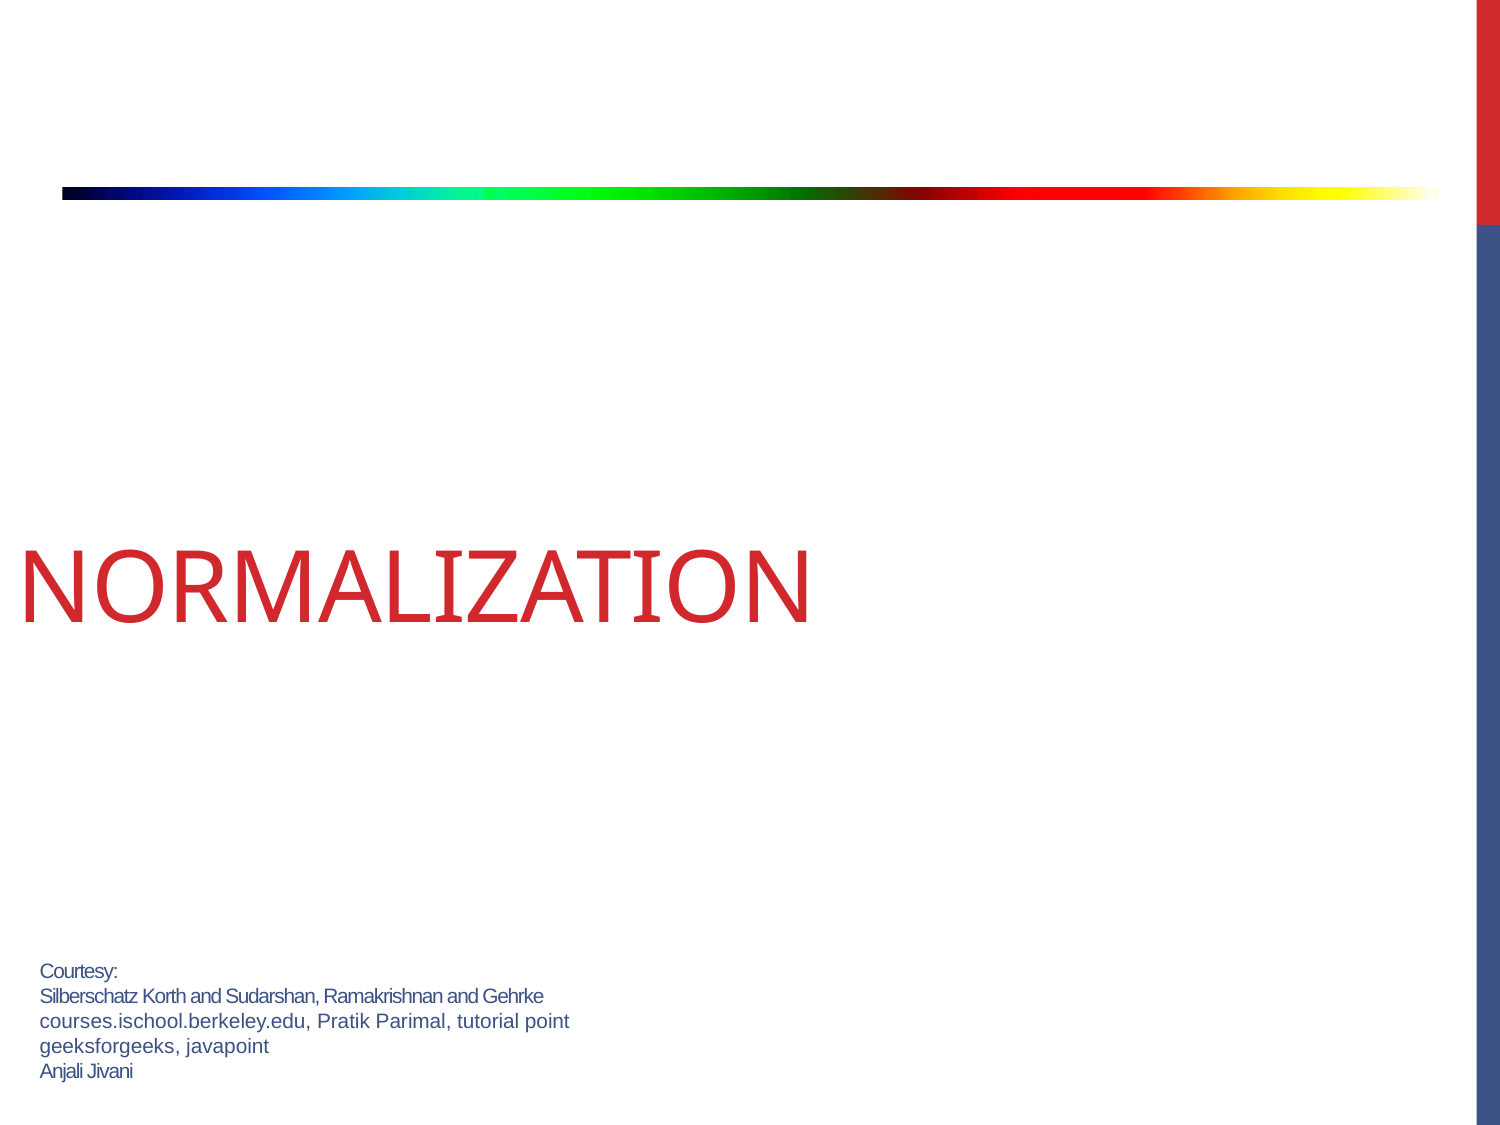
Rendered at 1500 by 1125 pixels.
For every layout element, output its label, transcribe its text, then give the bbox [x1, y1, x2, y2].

text_box Courtesy: Silberschatz Korth and Sudarshan, Ramakrishnan and Gehrke courses.ischool.berkeley.edu, Pratik Parimal, tutorial point geeksforgeeks, javapoint Anjali Jivani [24, 950, 775, 1090]
title normalization [1, 362, 1427, 650]
picture [382, 187, 1438, 200]
picture [62, 187, 355, 200]
